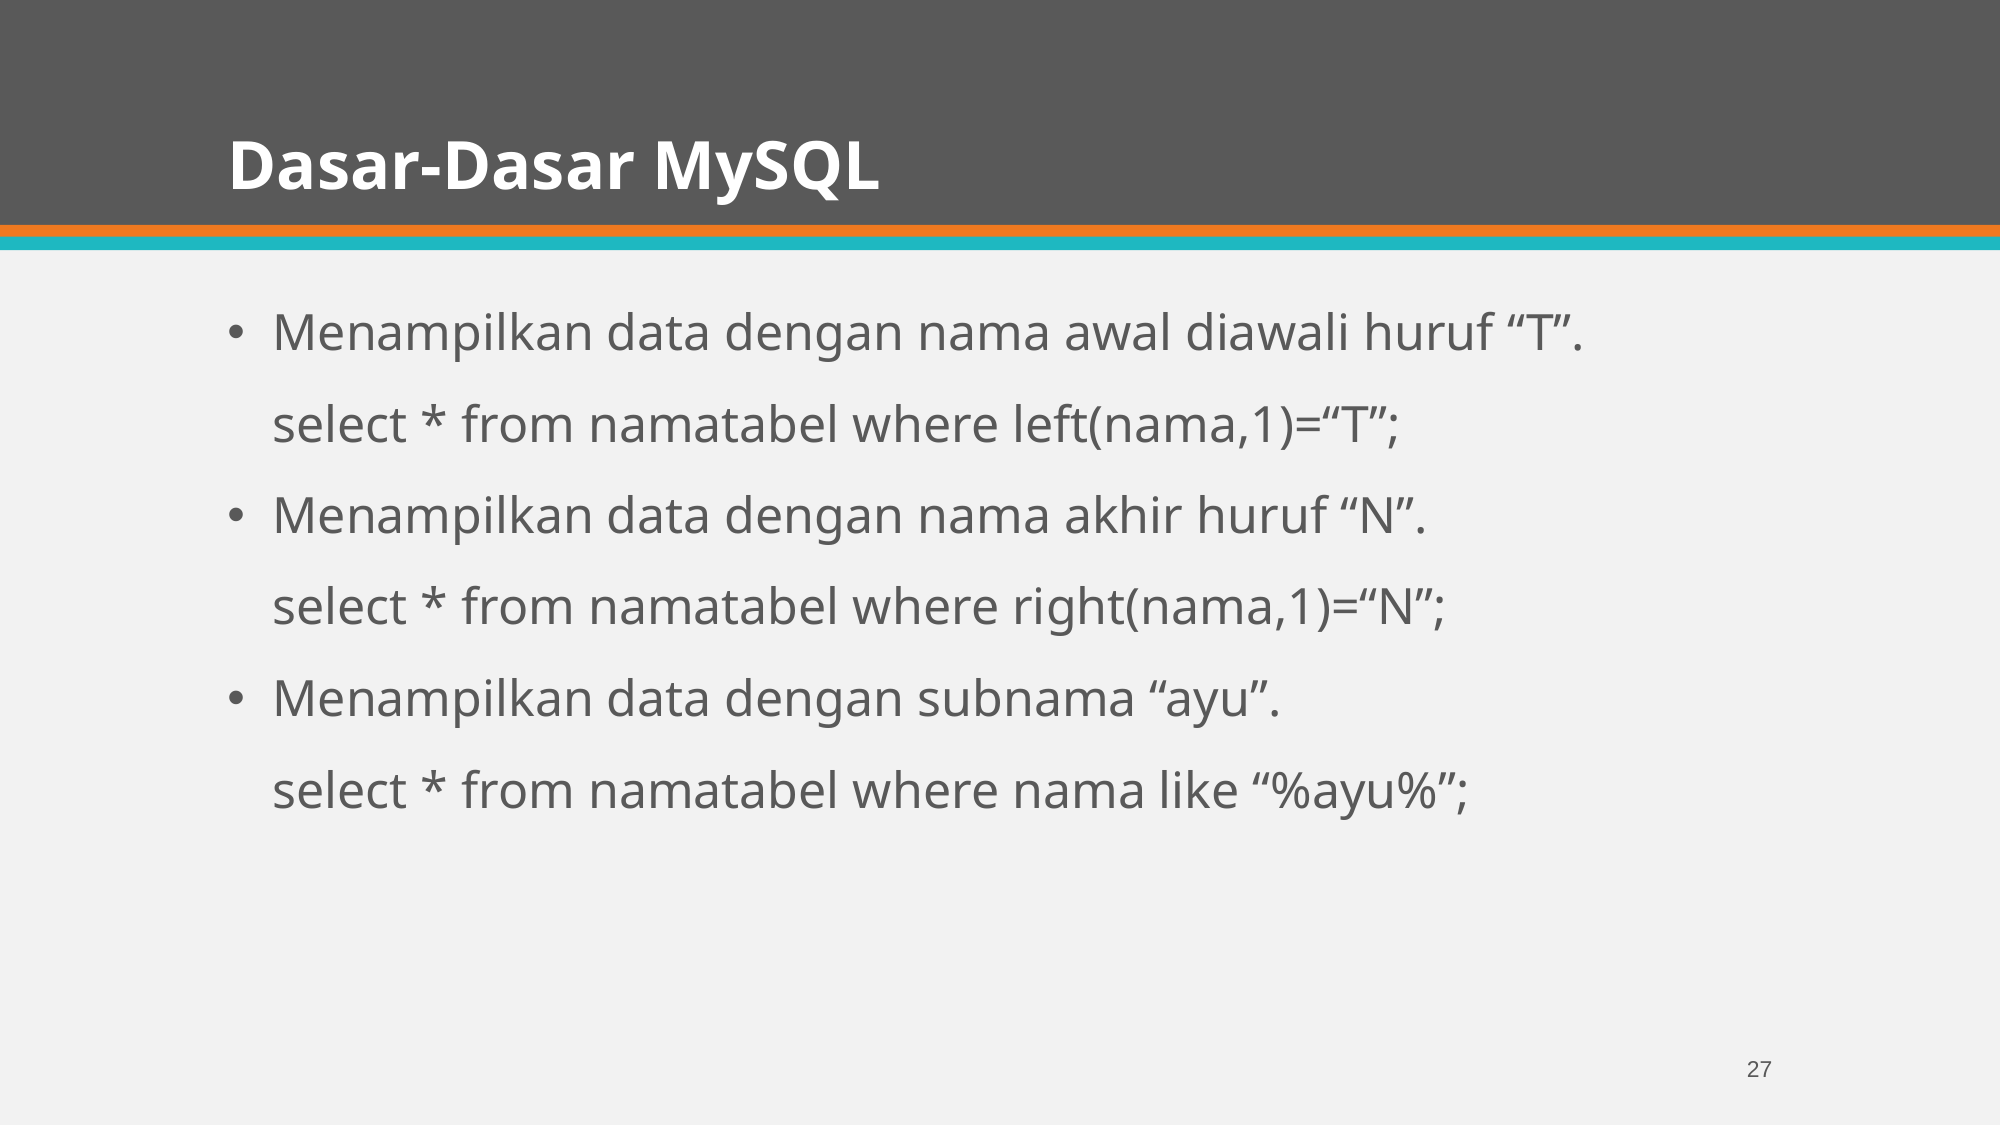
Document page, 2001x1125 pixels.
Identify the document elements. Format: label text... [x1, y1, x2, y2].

list Menampilkan data dengan nama awal diawali huruf “T”. select * from namatabel where left(nama,1)=“T”; Menampilkan data dengan nama akhir huruf “N”. select * from namatabel where right(nama,1)=“N”; Menampilkan data dengan subnama “ayu”. select * from namatabel where nama like “%ayu%”; [212, 299, 1788, 1013]
title Dasar-Dasar MySQL [212, 41, 1788, 212]
slide_number 27 [1562, 1045, 1788, 1091]
